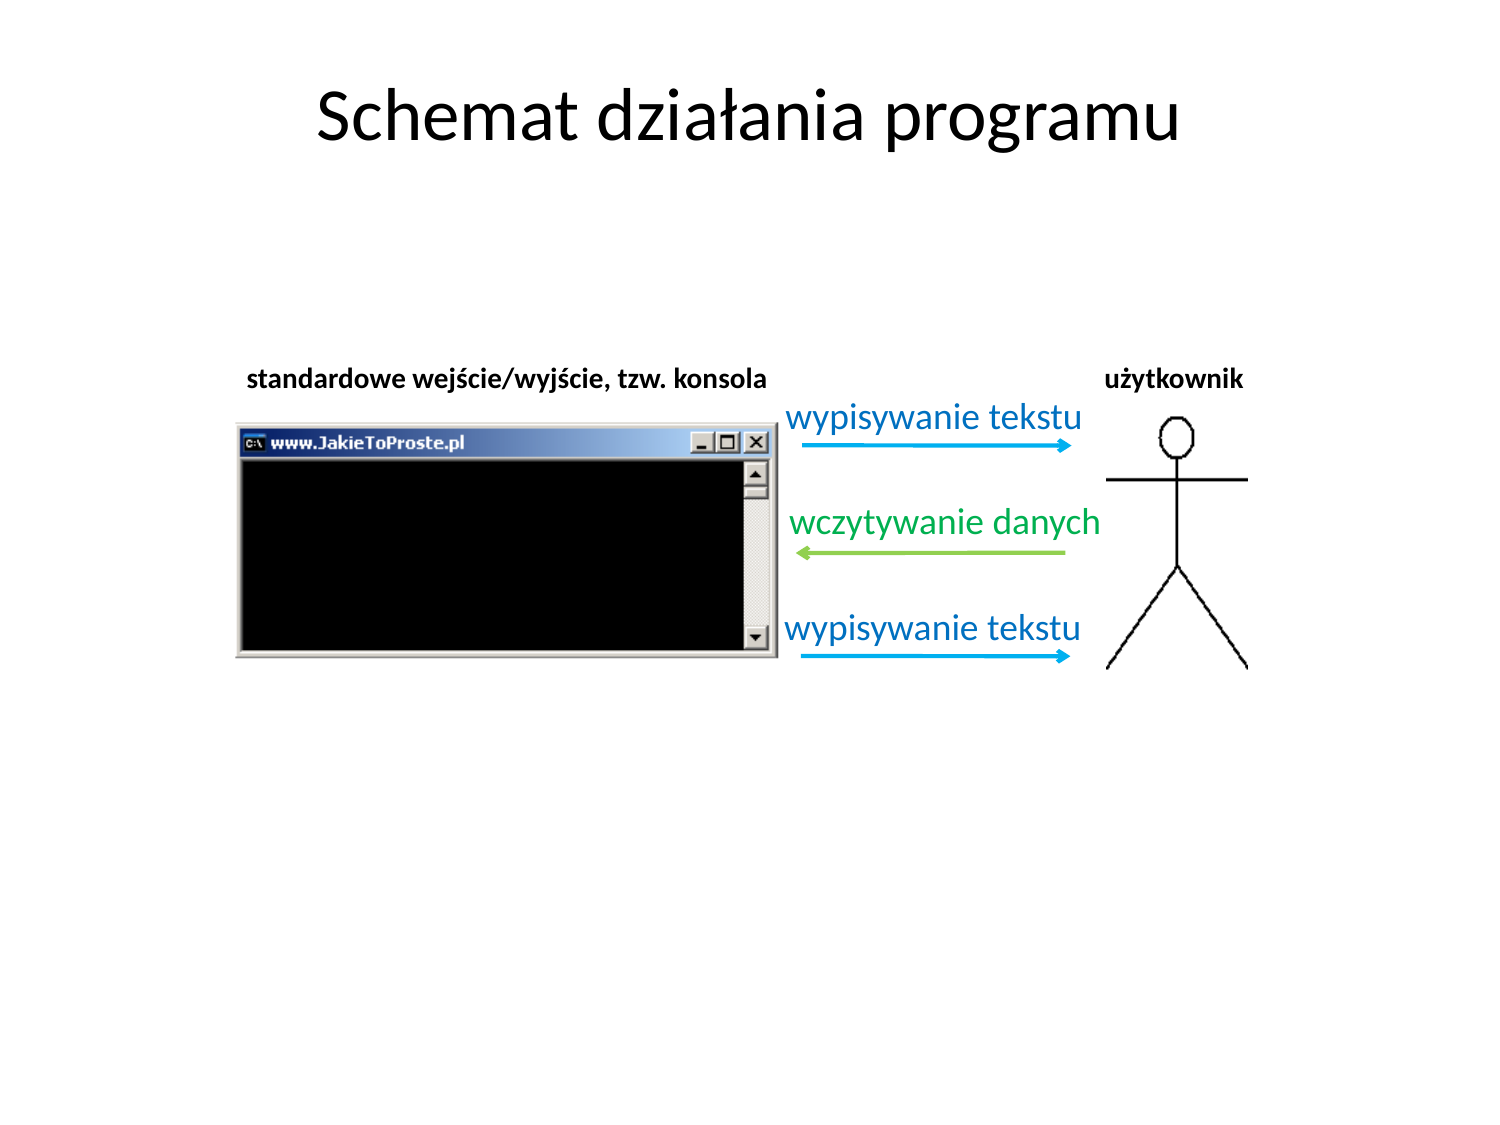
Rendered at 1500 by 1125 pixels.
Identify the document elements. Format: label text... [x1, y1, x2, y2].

text_box standardowe wejście/wyjście, tzw. konsola [231, 351, 790, 402]
picture [234, 421, 780, 660]
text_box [772, 489, 1119, 554]
picture [1106, 392, 1248, 692]
title Schemat działania programu [75, 45, 1425, 176]
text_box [767, 595, 1099, 657]
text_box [768, 384, 1100, 446]
text_box użytkownik [1089, 351, 1265, 402]
